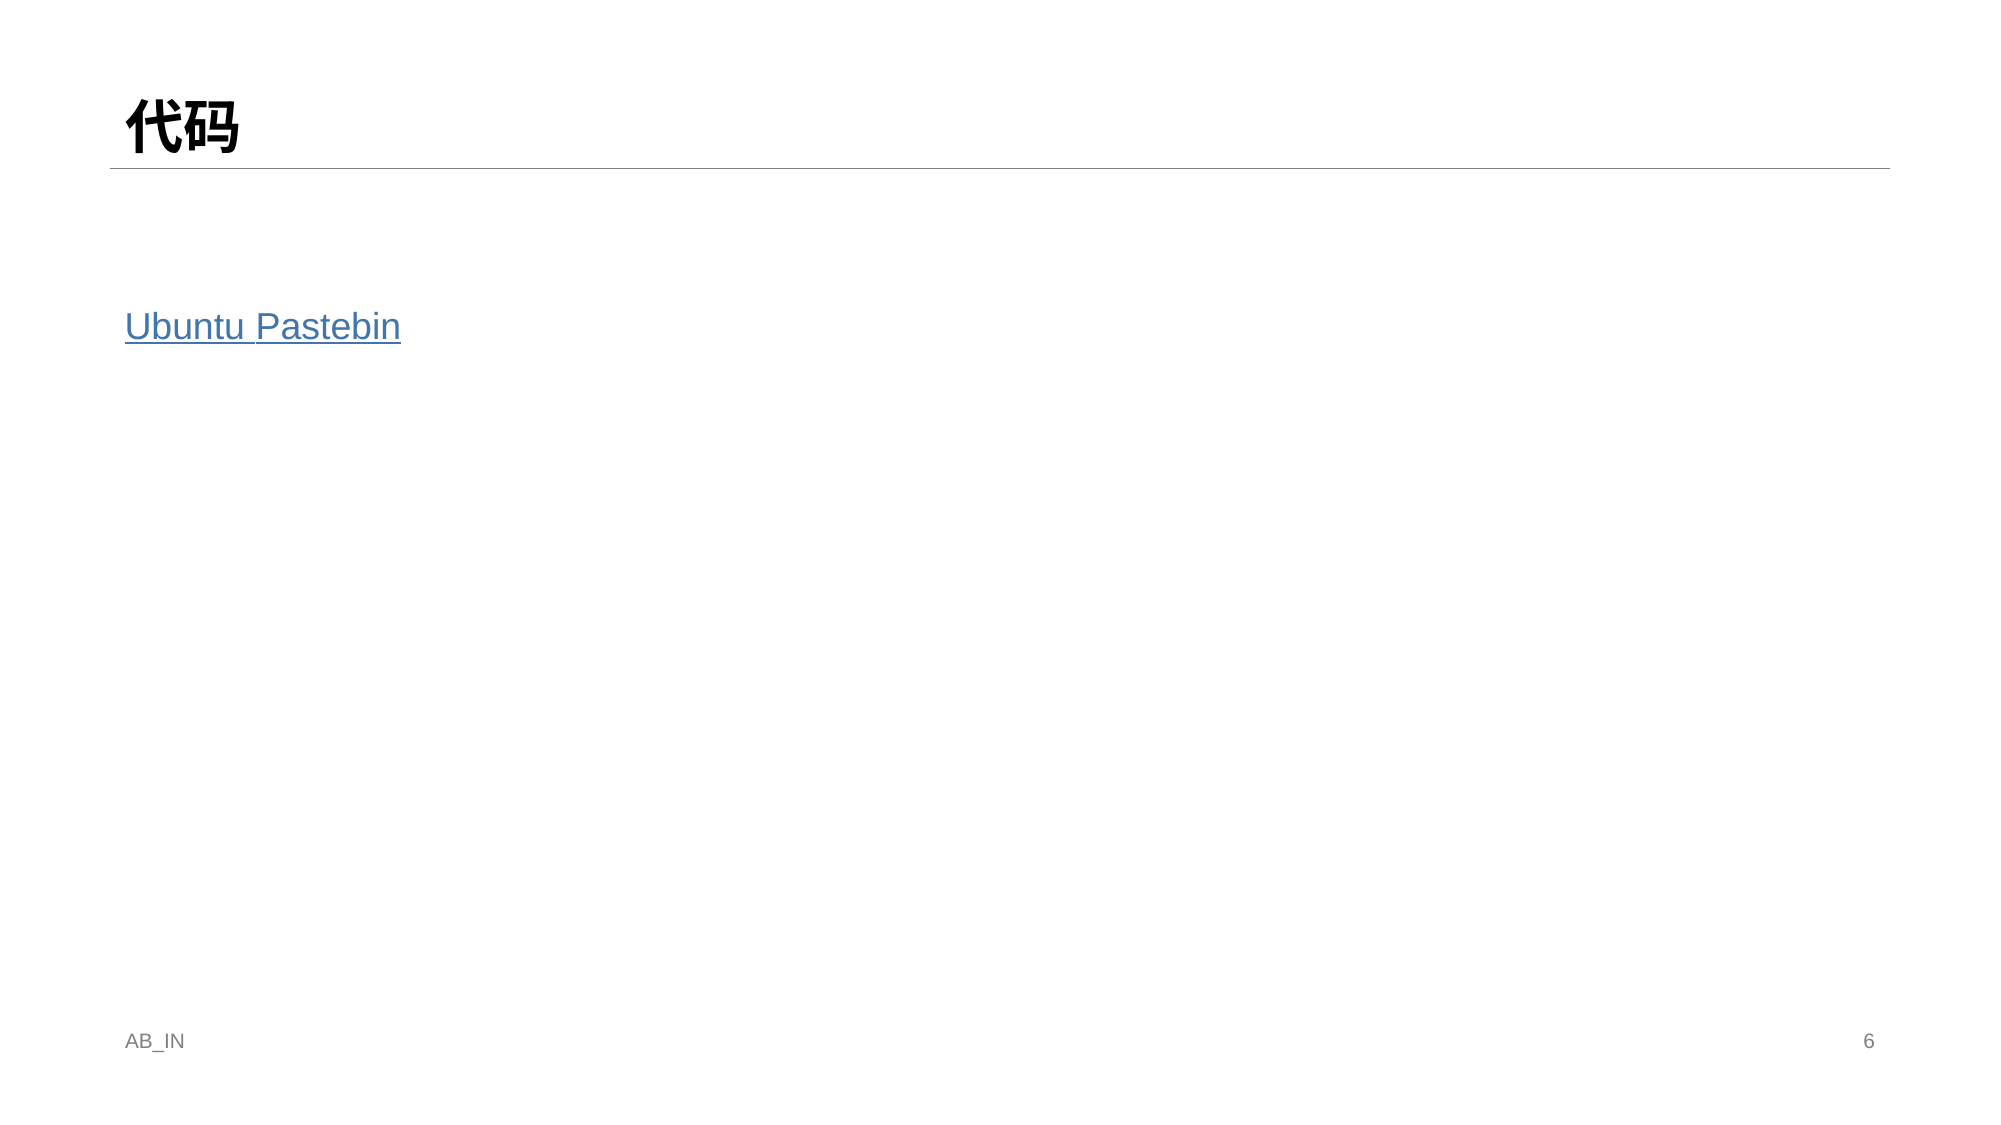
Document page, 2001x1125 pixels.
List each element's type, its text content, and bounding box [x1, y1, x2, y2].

slide_number 6 [1412, 1023, 1890, 1058]
title 代码 [109, 0, 1890, 169]
text_box Ubuntu Pastebin [109, 295, 1110, 355]
footer AB_IN [109, 1023, 790, 1058]
